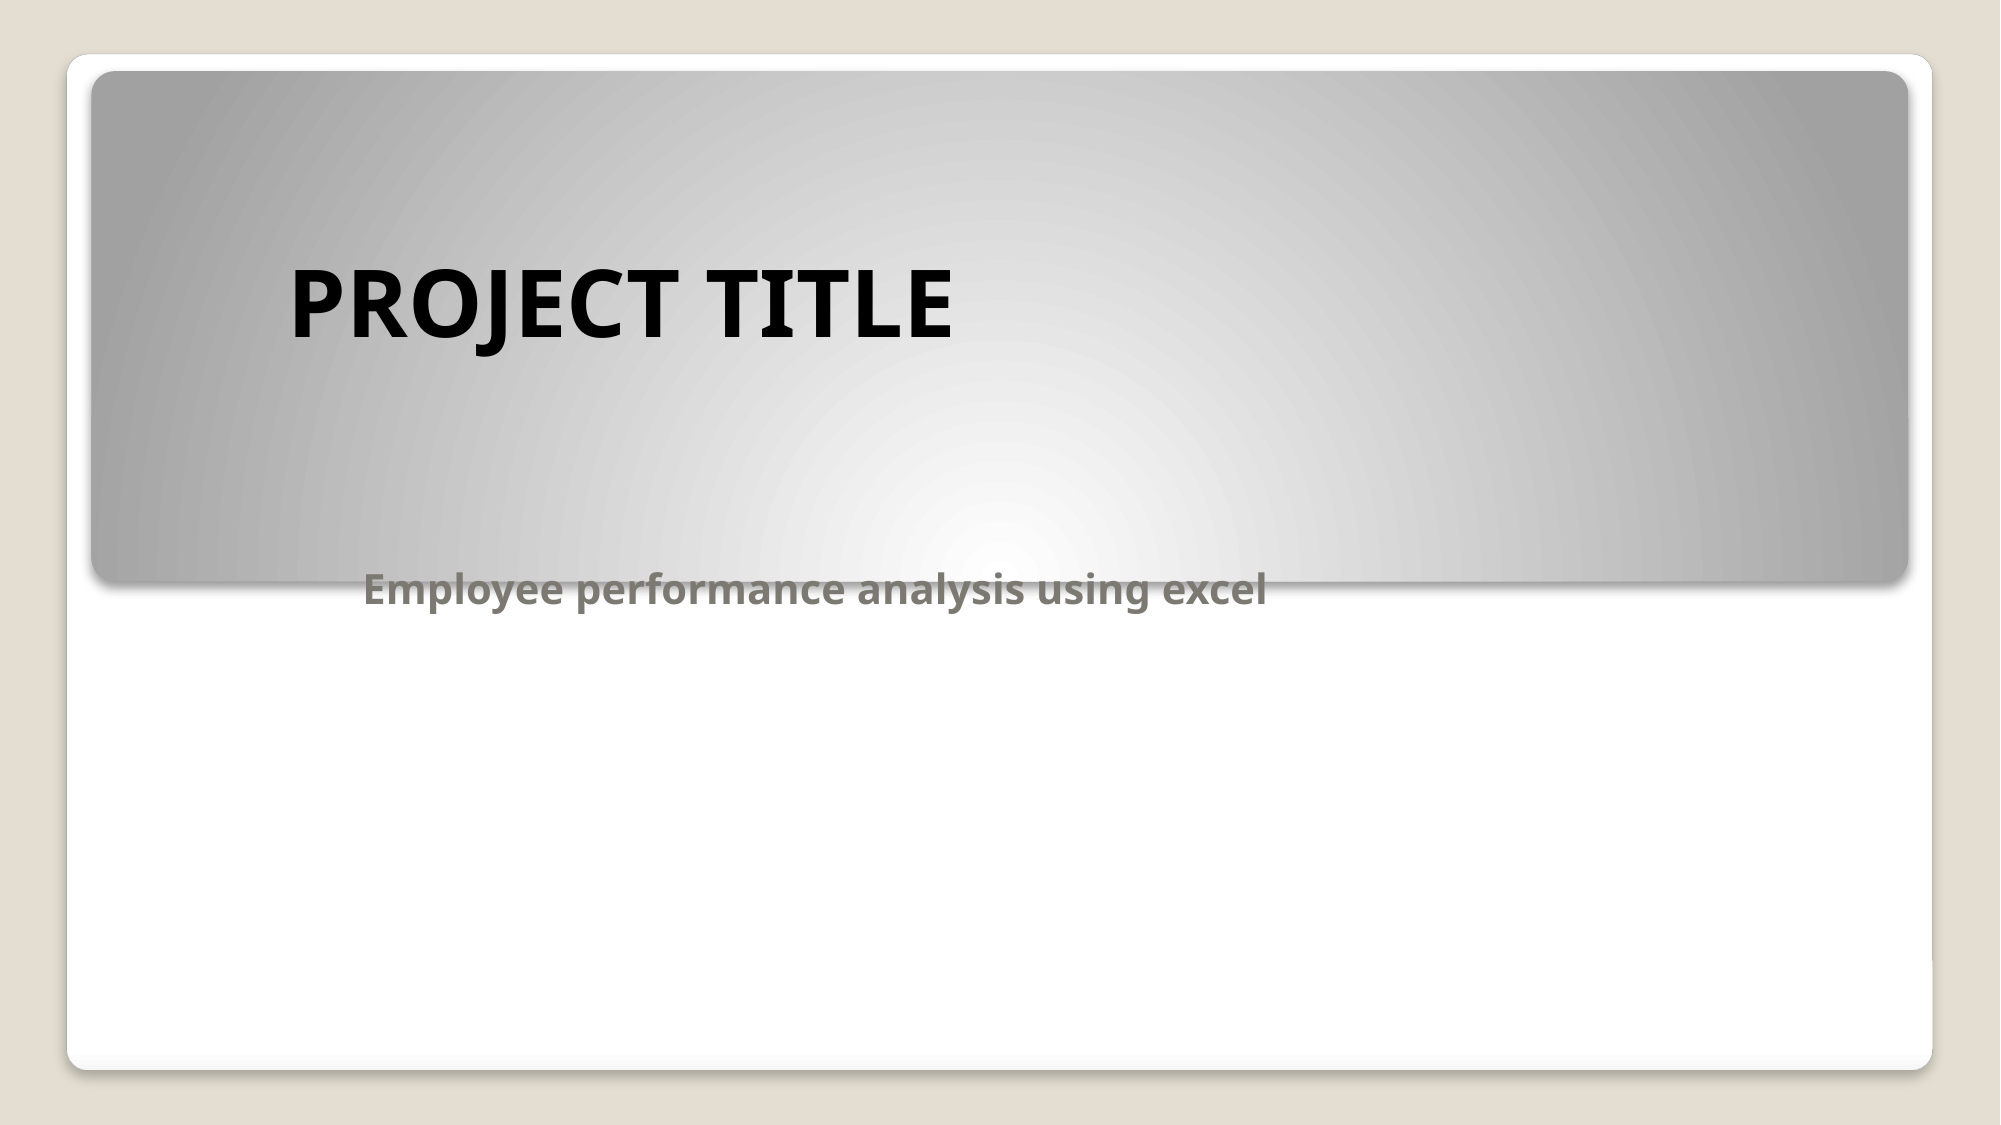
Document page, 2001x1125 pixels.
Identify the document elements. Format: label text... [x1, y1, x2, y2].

title PROJECT TITLE [121, 105, 989, 364]
subtitle Employee performance analysis using excel [285, 562, 1305, 727]
